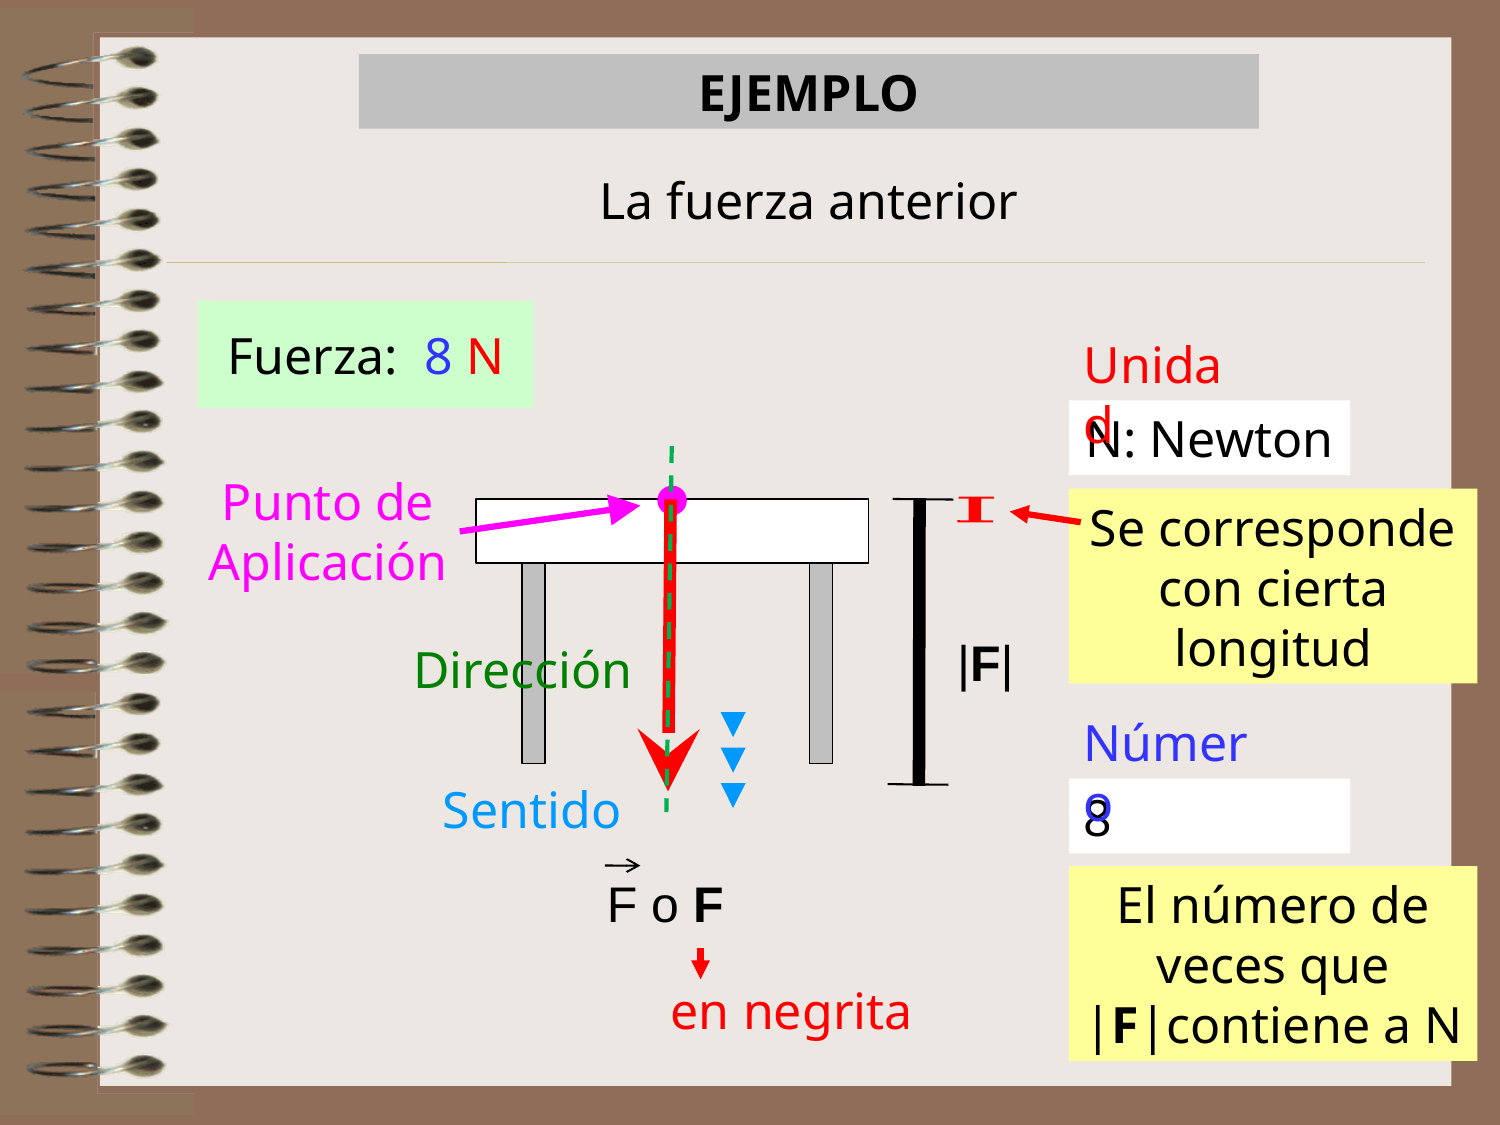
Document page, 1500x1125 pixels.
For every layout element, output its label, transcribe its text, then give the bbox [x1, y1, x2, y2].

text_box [401, 445, 672, 813]
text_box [957, 497, 1081, 523]
text_box Se corresponde con cierta longitud [1068, 488, 1478, 684]
text_box La fuerza anterior [576, 162, 1043, 238]
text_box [432, 713, 734, 848]
text_box Unidad [1068, 326, 1268, 461]
text_box [676, 486, 687, 497]
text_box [196, 462, 396, 600]
text_box N: Newton [1068, 400, 1351, 476]
picture [0, 692, 194, 1115]
text_box EJEMPLO [358, 54, 1259, 129]
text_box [789, 529, 1052, 755]
text_box Número [1068, 704, 1282, 840]
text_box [592, 865, 739, 941]
text_box El número de veces que |F|contiene a N [1068, 866, 1478, 1061]
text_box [676, 498, 869, 764]
text_box Fuerza: 8 N [198, 300, 534, 408]
picture [0, 8, 194, 674]
text_box 8 [1068, 778, 1351, 854]
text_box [660, 947, 924, 1049]
